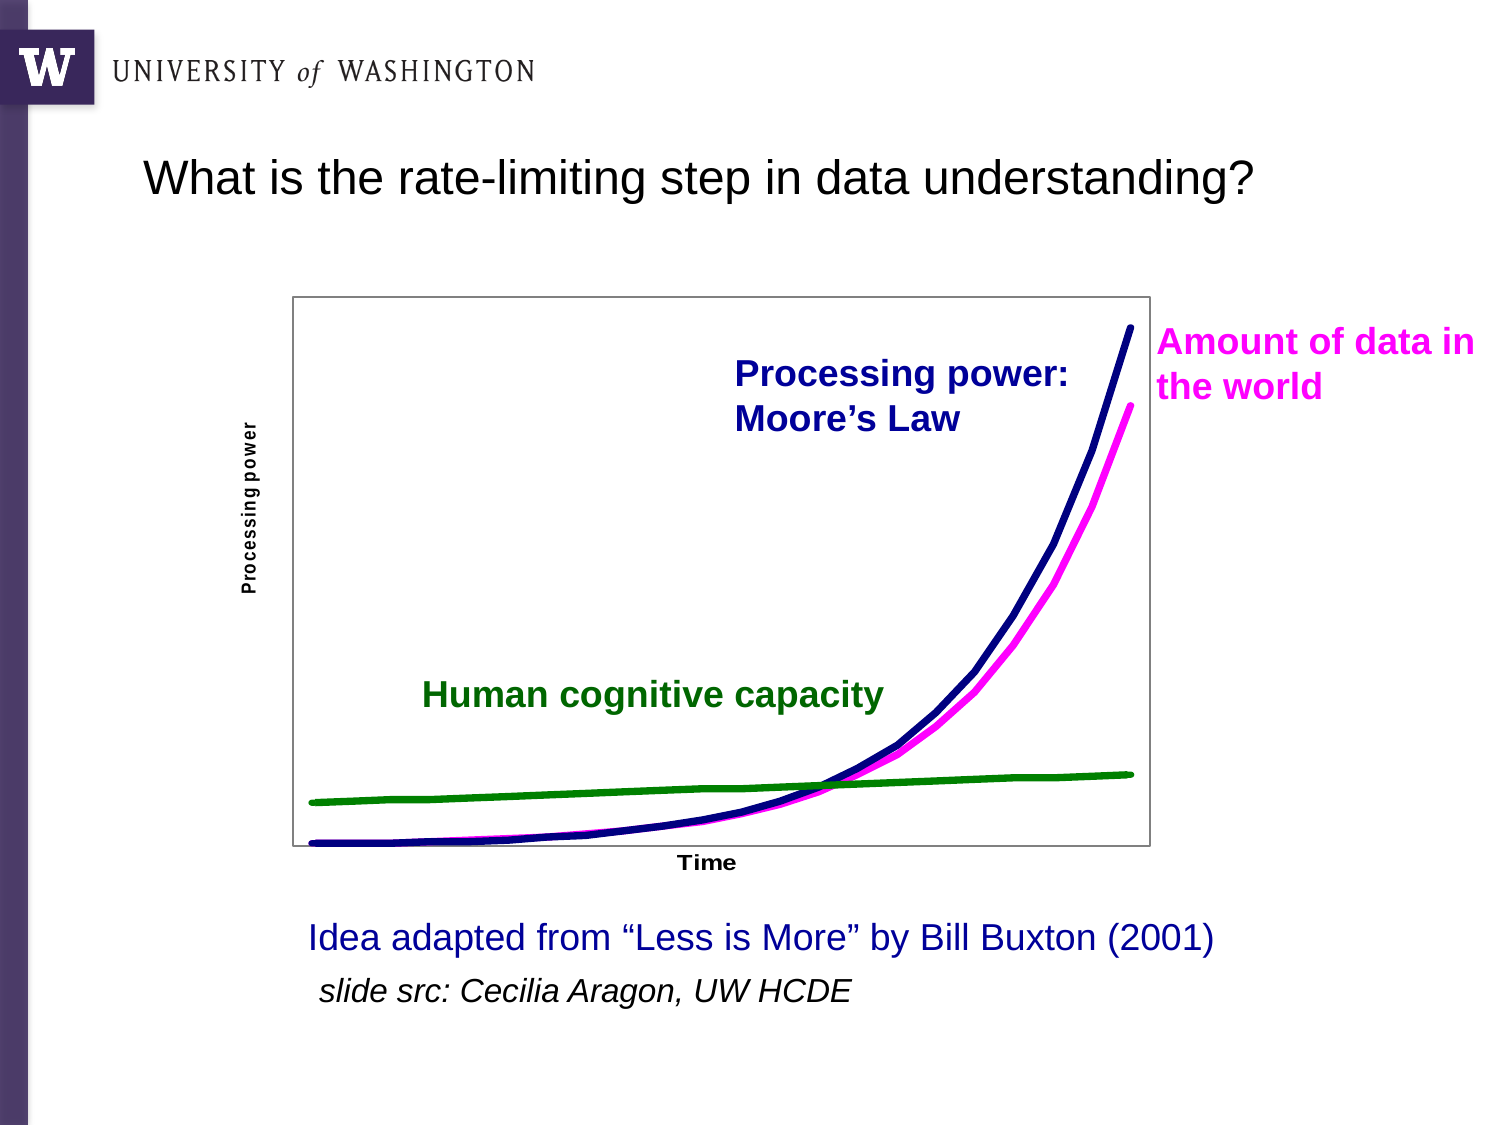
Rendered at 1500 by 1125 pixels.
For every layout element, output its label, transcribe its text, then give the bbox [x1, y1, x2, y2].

title What is the rate-limiting step in data understanding? [128, 70, 1451, 213]
text_box Idea adapted from “Less is More” by Bill Buxton (2001) [293, 906, 1376, 966]
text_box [192, 264, 1188, 939]
text_box Amount of data in the world [1192, 309, 1500, 415]
picture [112, 59, 534, 88]
picture [19, 48, 75, 86]
text_box slide src: Cecilia Aragon, UW HCDE [304, 961, 982, 1017]
